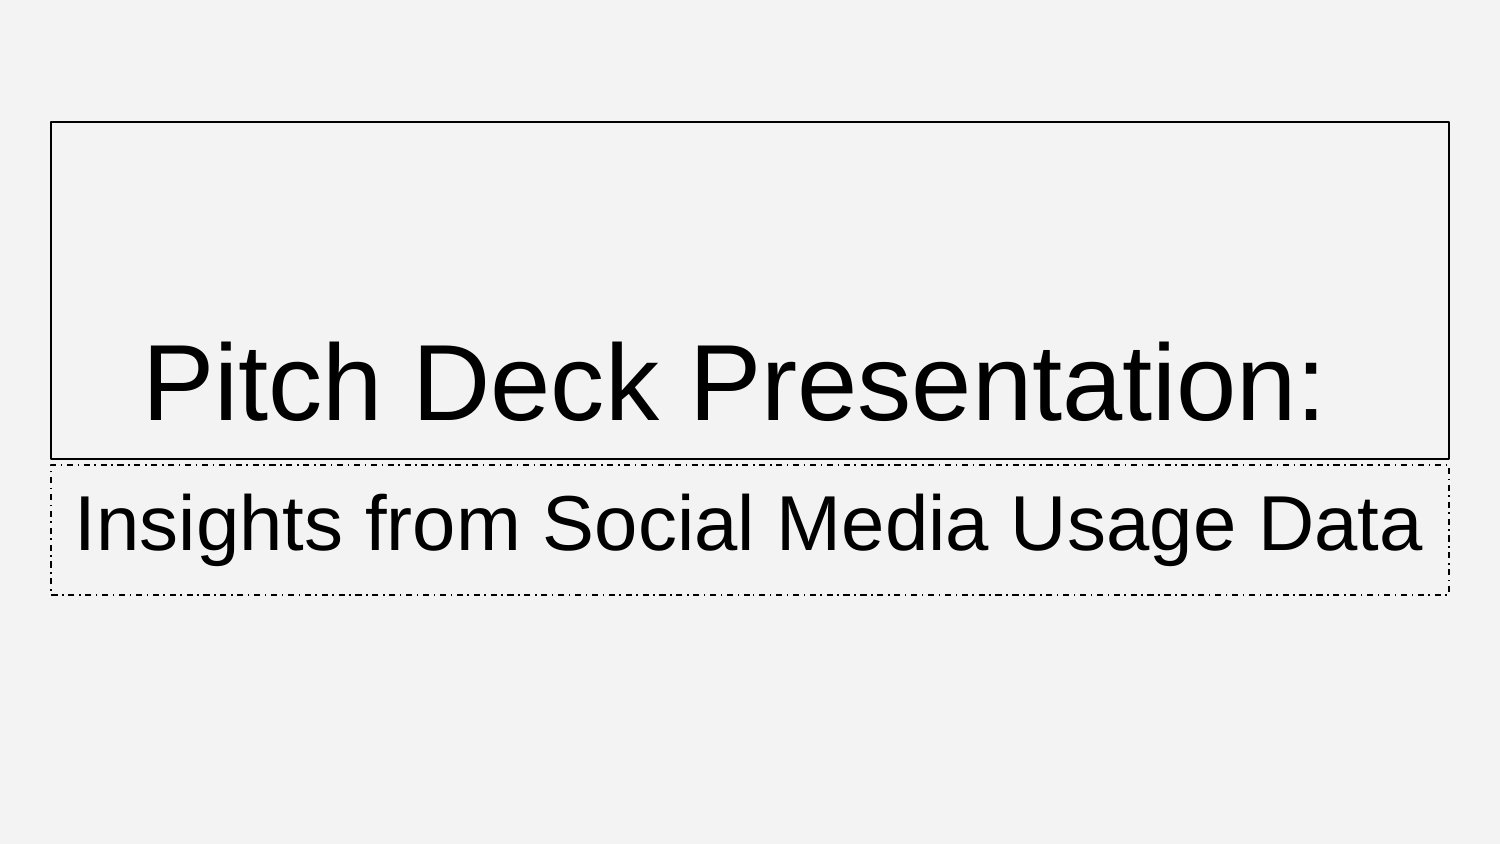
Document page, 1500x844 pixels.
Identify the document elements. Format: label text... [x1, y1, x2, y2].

title Pitch Deck Presentation: [51, 122, 1449, 459]
subtitle Insights from Social Media Usage Data [51, 464, 1449, 595]
